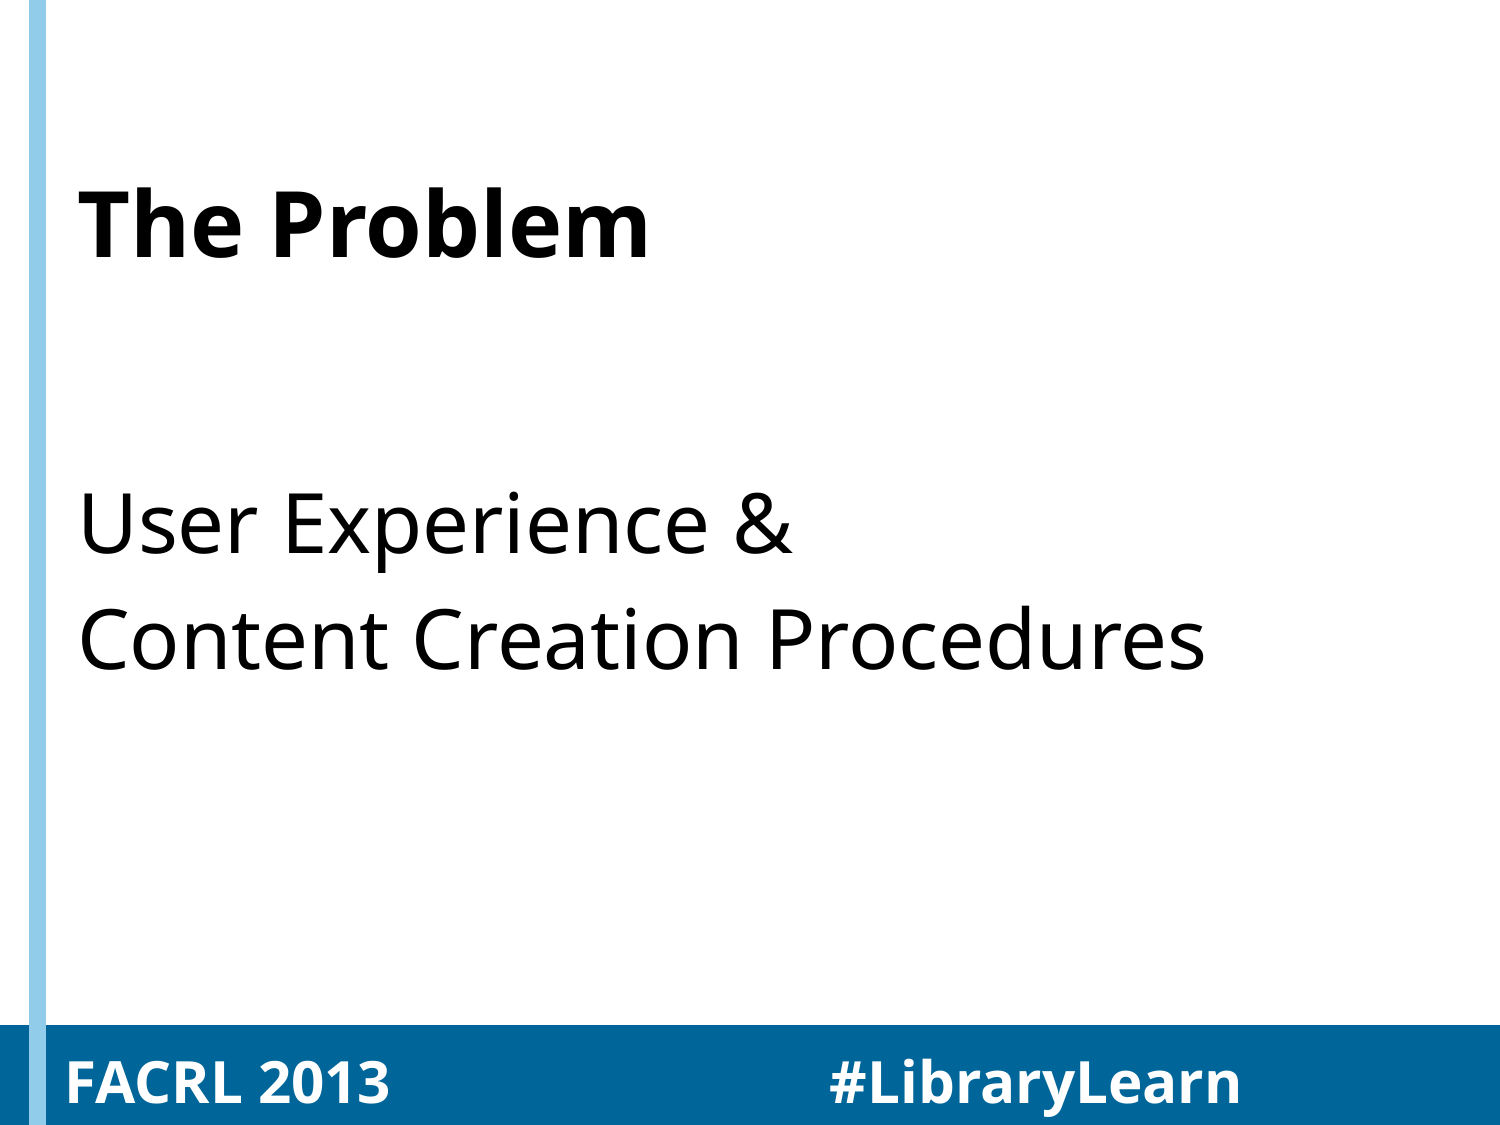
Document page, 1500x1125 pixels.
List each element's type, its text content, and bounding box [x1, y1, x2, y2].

title The Problem [62, 99, 1488, 342]
subtitle User Experience & Content Creation Procedures [62, 462, 1438, 751]
